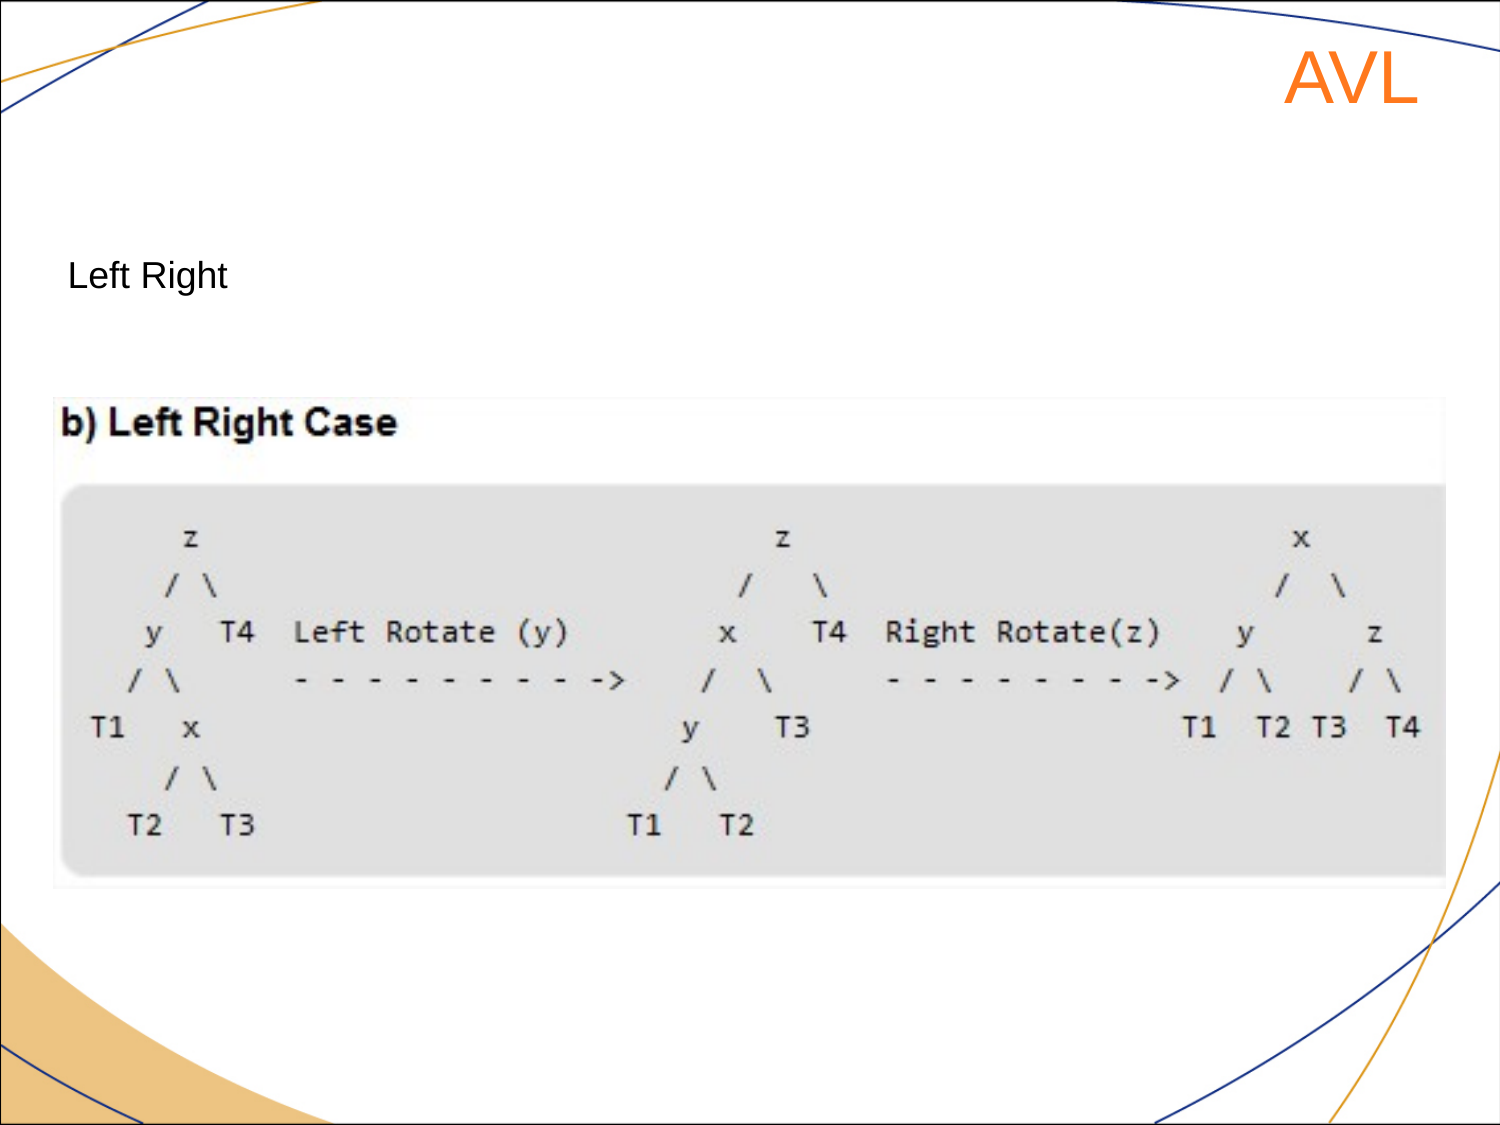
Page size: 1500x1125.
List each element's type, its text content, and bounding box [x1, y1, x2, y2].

text_box AVL [360, 21, 1436, 127]
text_box Left Right [53, 243, 1365, 395]
picture [0, 0, 1500, 1125]
